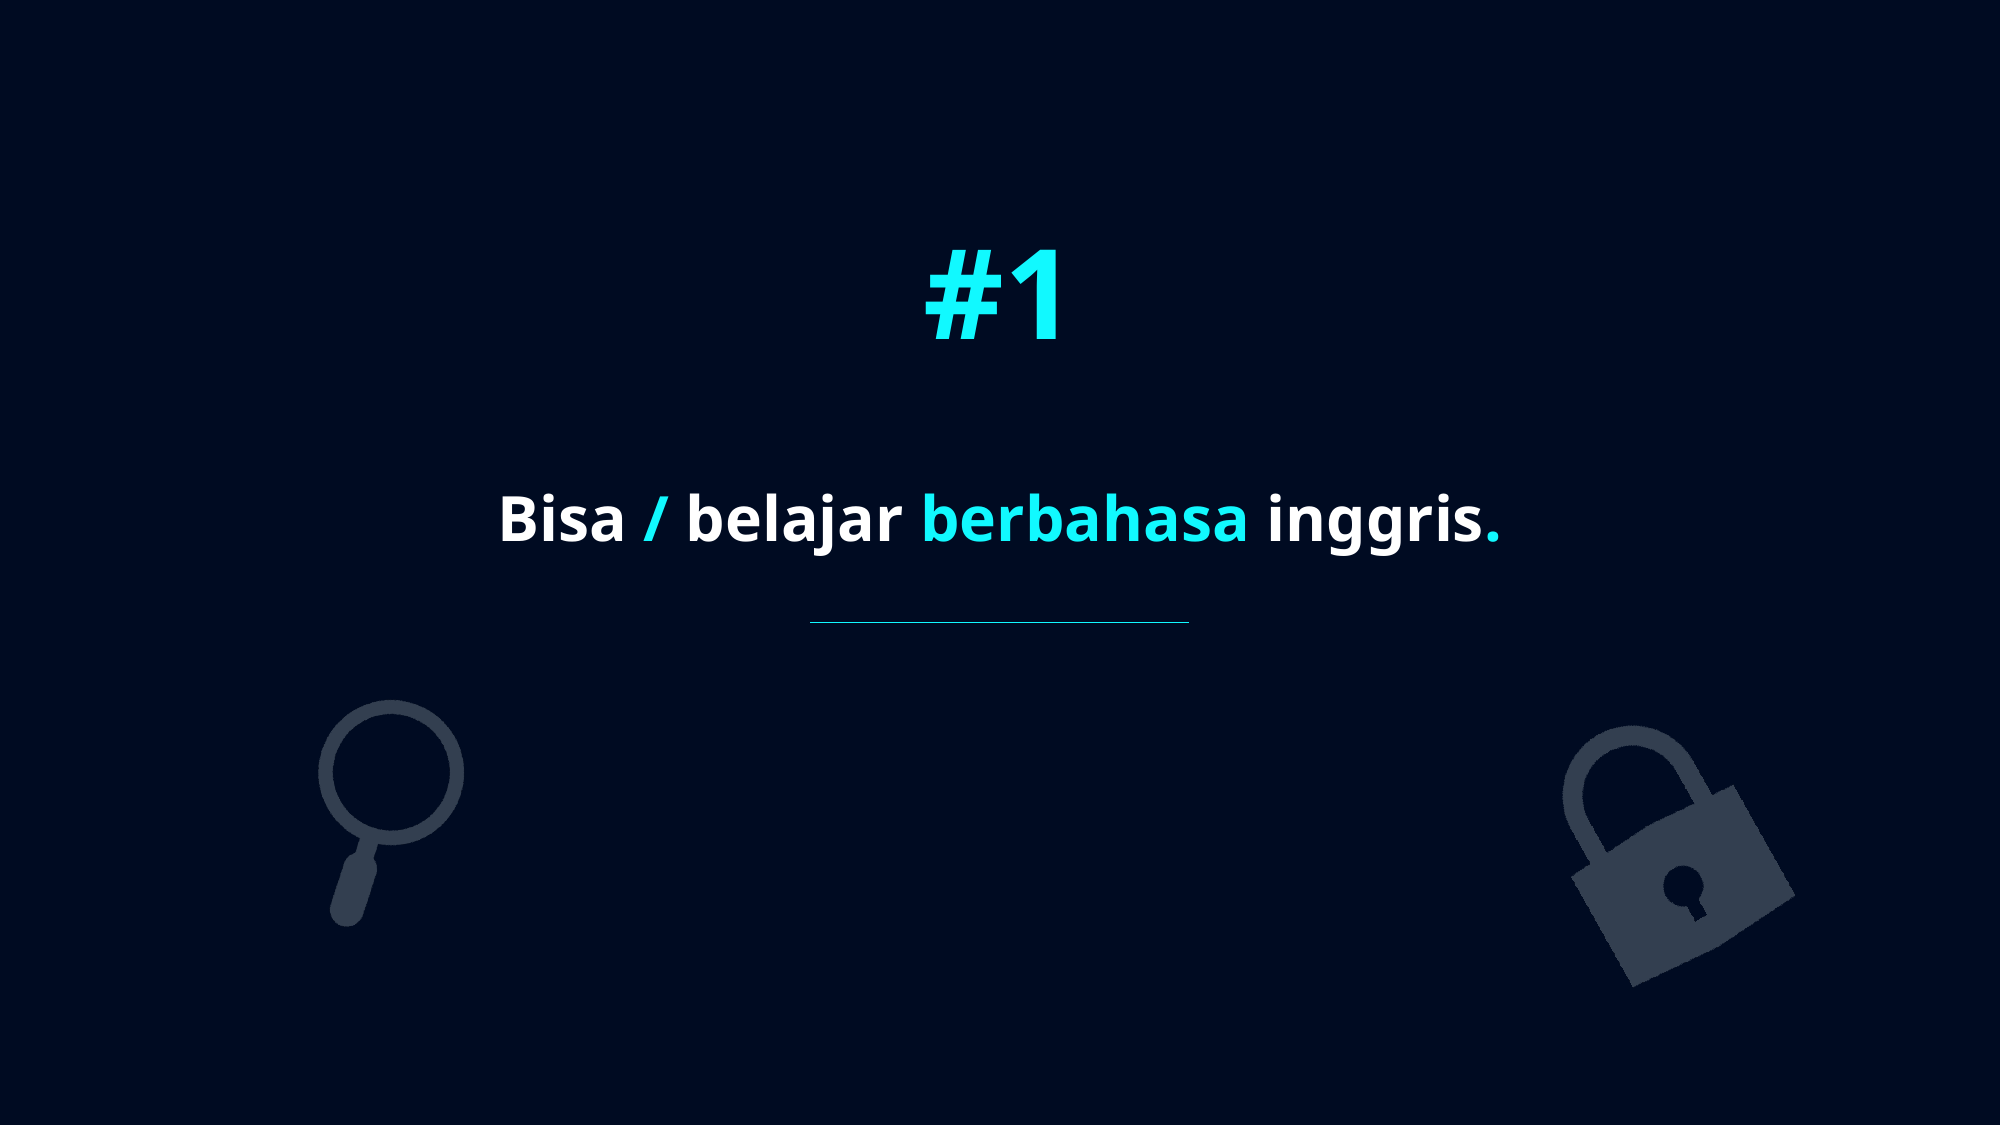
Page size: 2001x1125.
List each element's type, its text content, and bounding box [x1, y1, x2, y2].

text_box #1 [875, 216, 1125, 374]
title Bisa / belajar berbahasa inggris. [249, 374, 1750, 563]
picture [225, 647, 538, 959]
picture [1440, 622, 1875, 1059]
